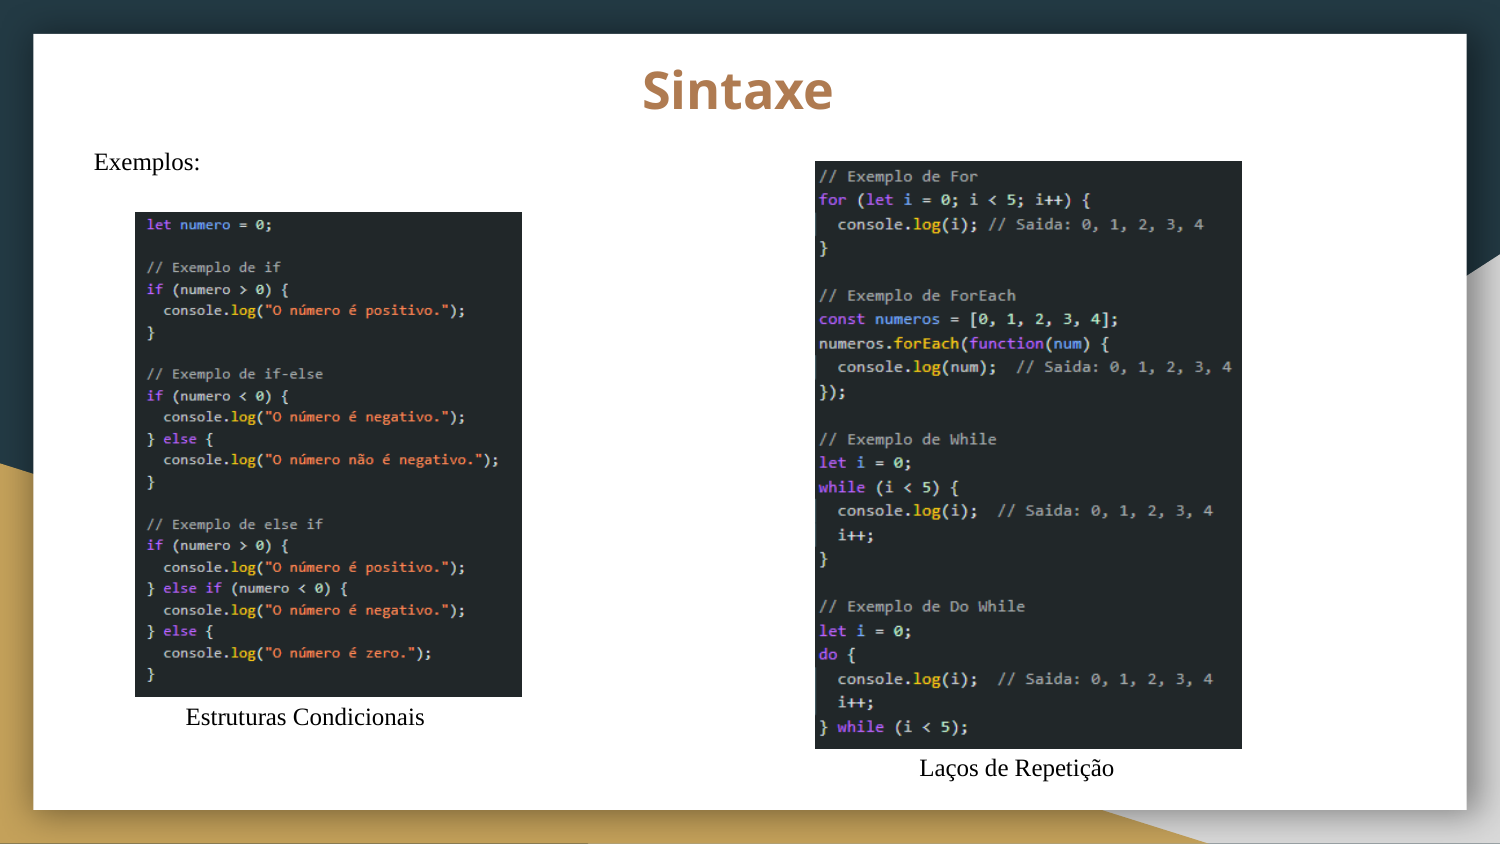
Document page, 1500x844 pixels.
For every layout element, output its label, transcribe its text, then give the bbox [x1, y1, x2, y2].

text_box Exemplos: [79, 141, 799, 190]
picture [814, 160, 1243, 749]
text_box Estruturas Condicionais [170, 698, 487, 779]
picture [135, 212, 523, 698]
text_box Laços de Repetição [904, 749, 1193, 797]
title Sintaxe [39, 36, 1438, 141]
